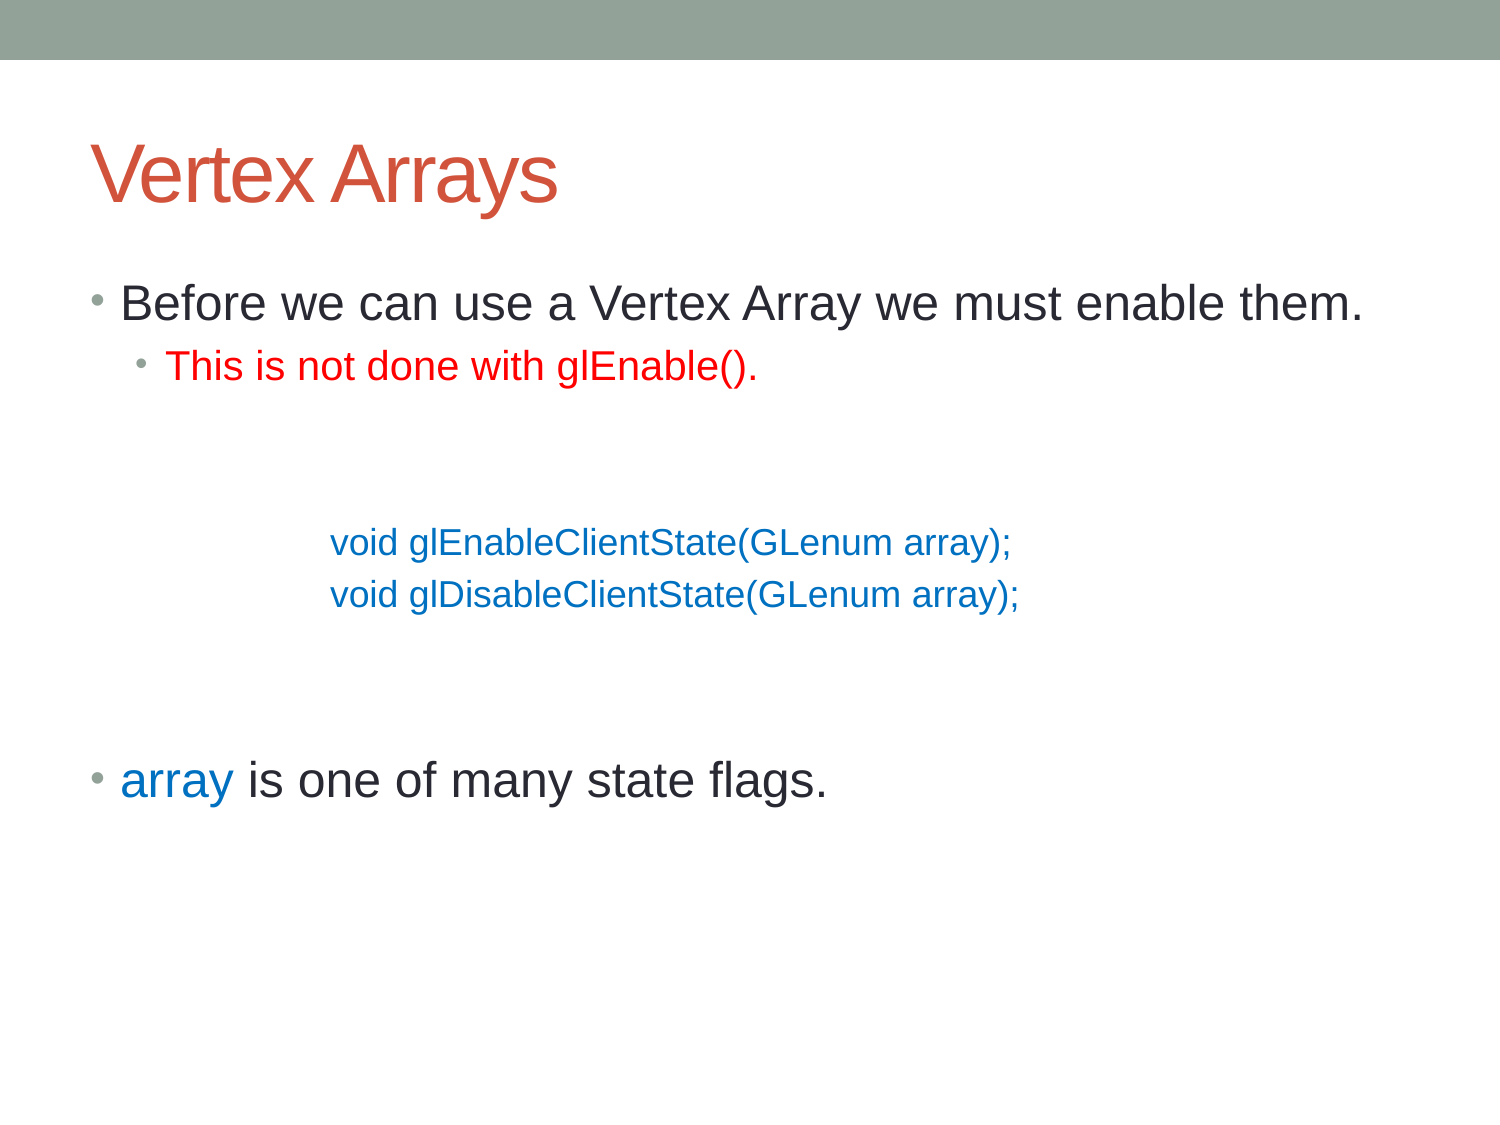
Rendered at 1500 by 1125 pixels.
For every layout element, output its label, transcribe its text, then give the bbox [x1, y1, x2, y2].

list Before we can use a Vertex Array we must enable them. This is not done with glEnable(). void glEnableClientState(GLenum array); void glDisableClientState(GLenum array); array is one of many state flags. [75, 262, 1425, 1063]
title Vertex Arrays [75, 87, 1425, 250]
